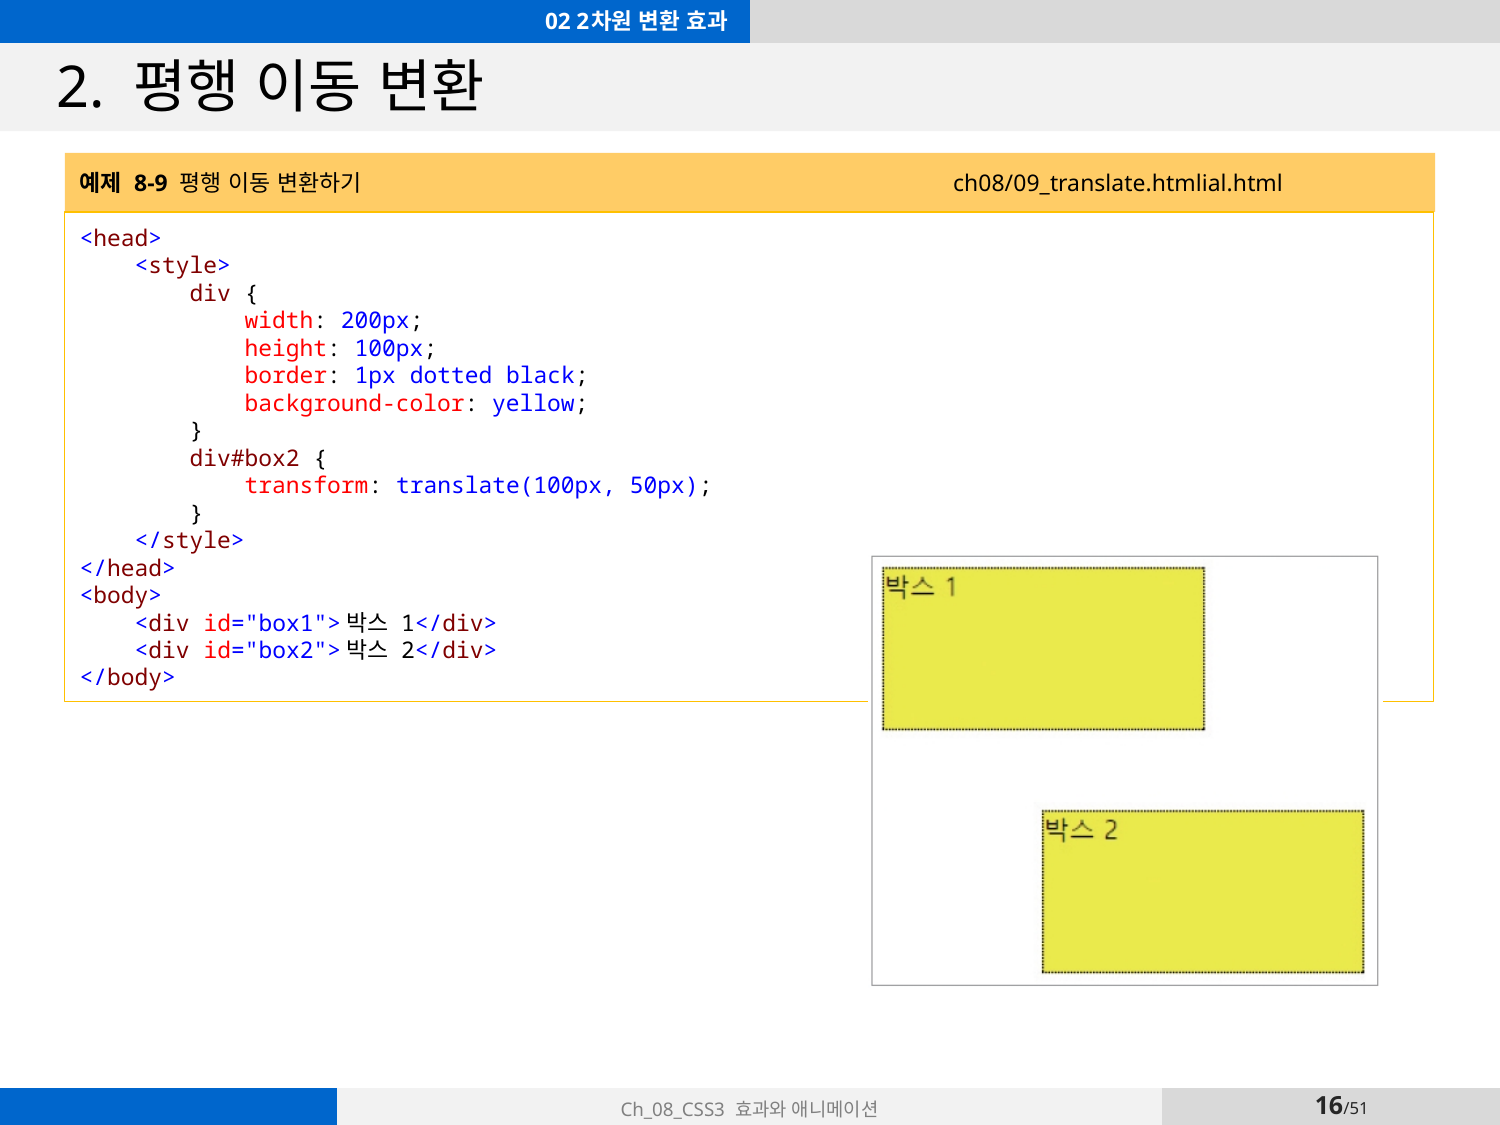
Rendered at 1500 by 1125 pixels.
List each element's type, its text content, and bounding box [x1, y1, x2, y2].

picture [867, 550, 1383, 993]
text_box 예제 8-9 평행 이동 변환하기 ch08/09_translate.htmlial.html [63, 151, 1437, 214]
title 2. 평행 이동 변환 [41, 42, 1459, 128]
text_box 02 2차원 변환 효과 [0, 0, 743, 43]
text_box <head> <style> div { width: 200px; height: 100px; border: 1px dotted black; background-color: yellow; } div#box2 { transform: translate(100px, 50px); } </style> </head> <body> <div id="box1">박스 1</div> <div id="box2">박스 2</div> </body> [63, 210, 1436, 704]
